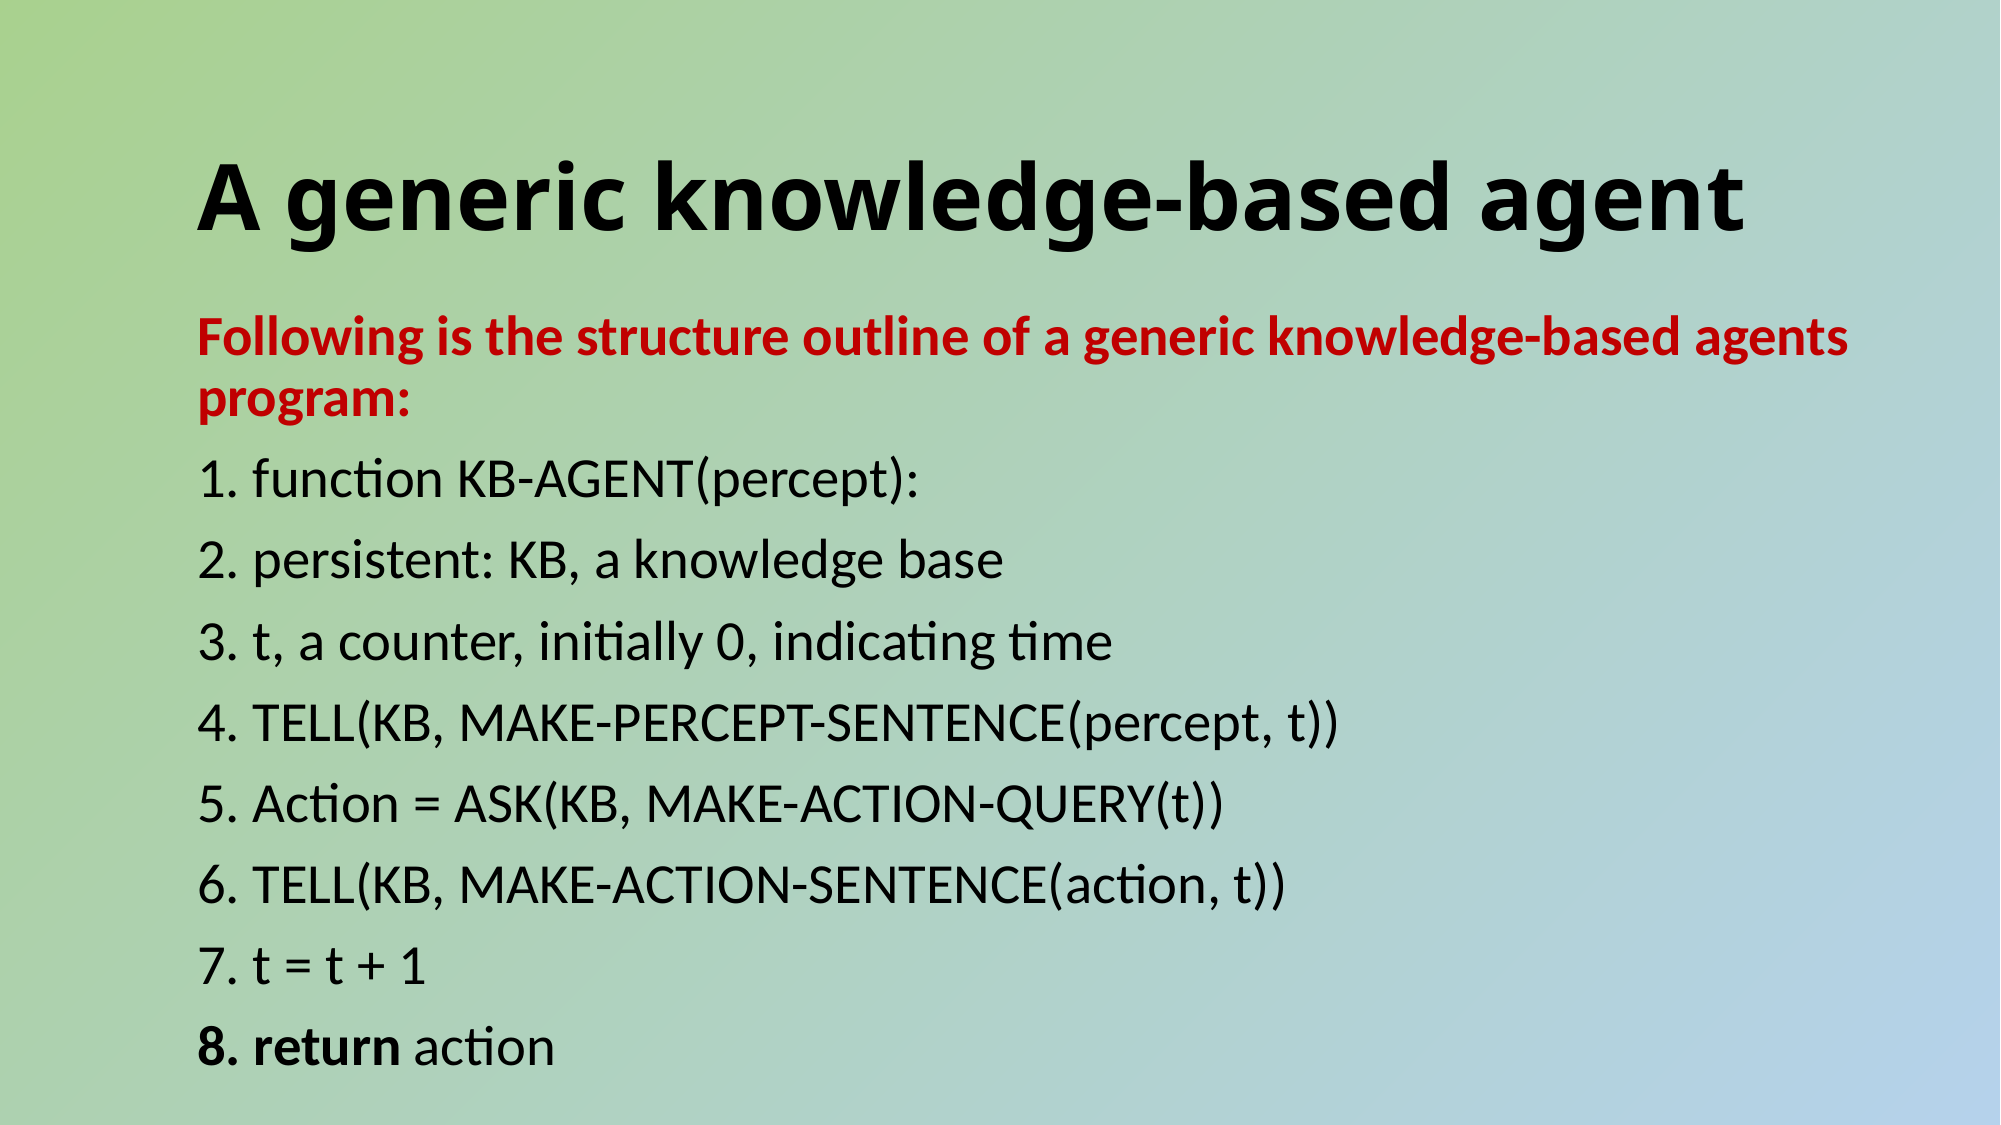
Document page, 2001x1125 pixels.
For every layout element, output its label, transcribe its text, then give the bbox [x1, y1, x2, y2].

title A generic knowledge-based agent [182, 123, 1863, 278]
list Following is the structure outline of a generic knowledge-based agents program: 1. function KB-AGENT(percept): 2. persistent: KB, a knowledge base 3. t, a counter, initially 0, indicating time 4. TELL(KB, MAKE-PERCEPT-SENTENCE(percept, t)) 5. Action = ASK(KB, MAKE-ACTION-QUERY(t)) 6. TELL(KB, MAKE-ACTION-SENTENCE(action, t)) 7. t = t + 1 8. return action [182, 299, 1946, 1089]
